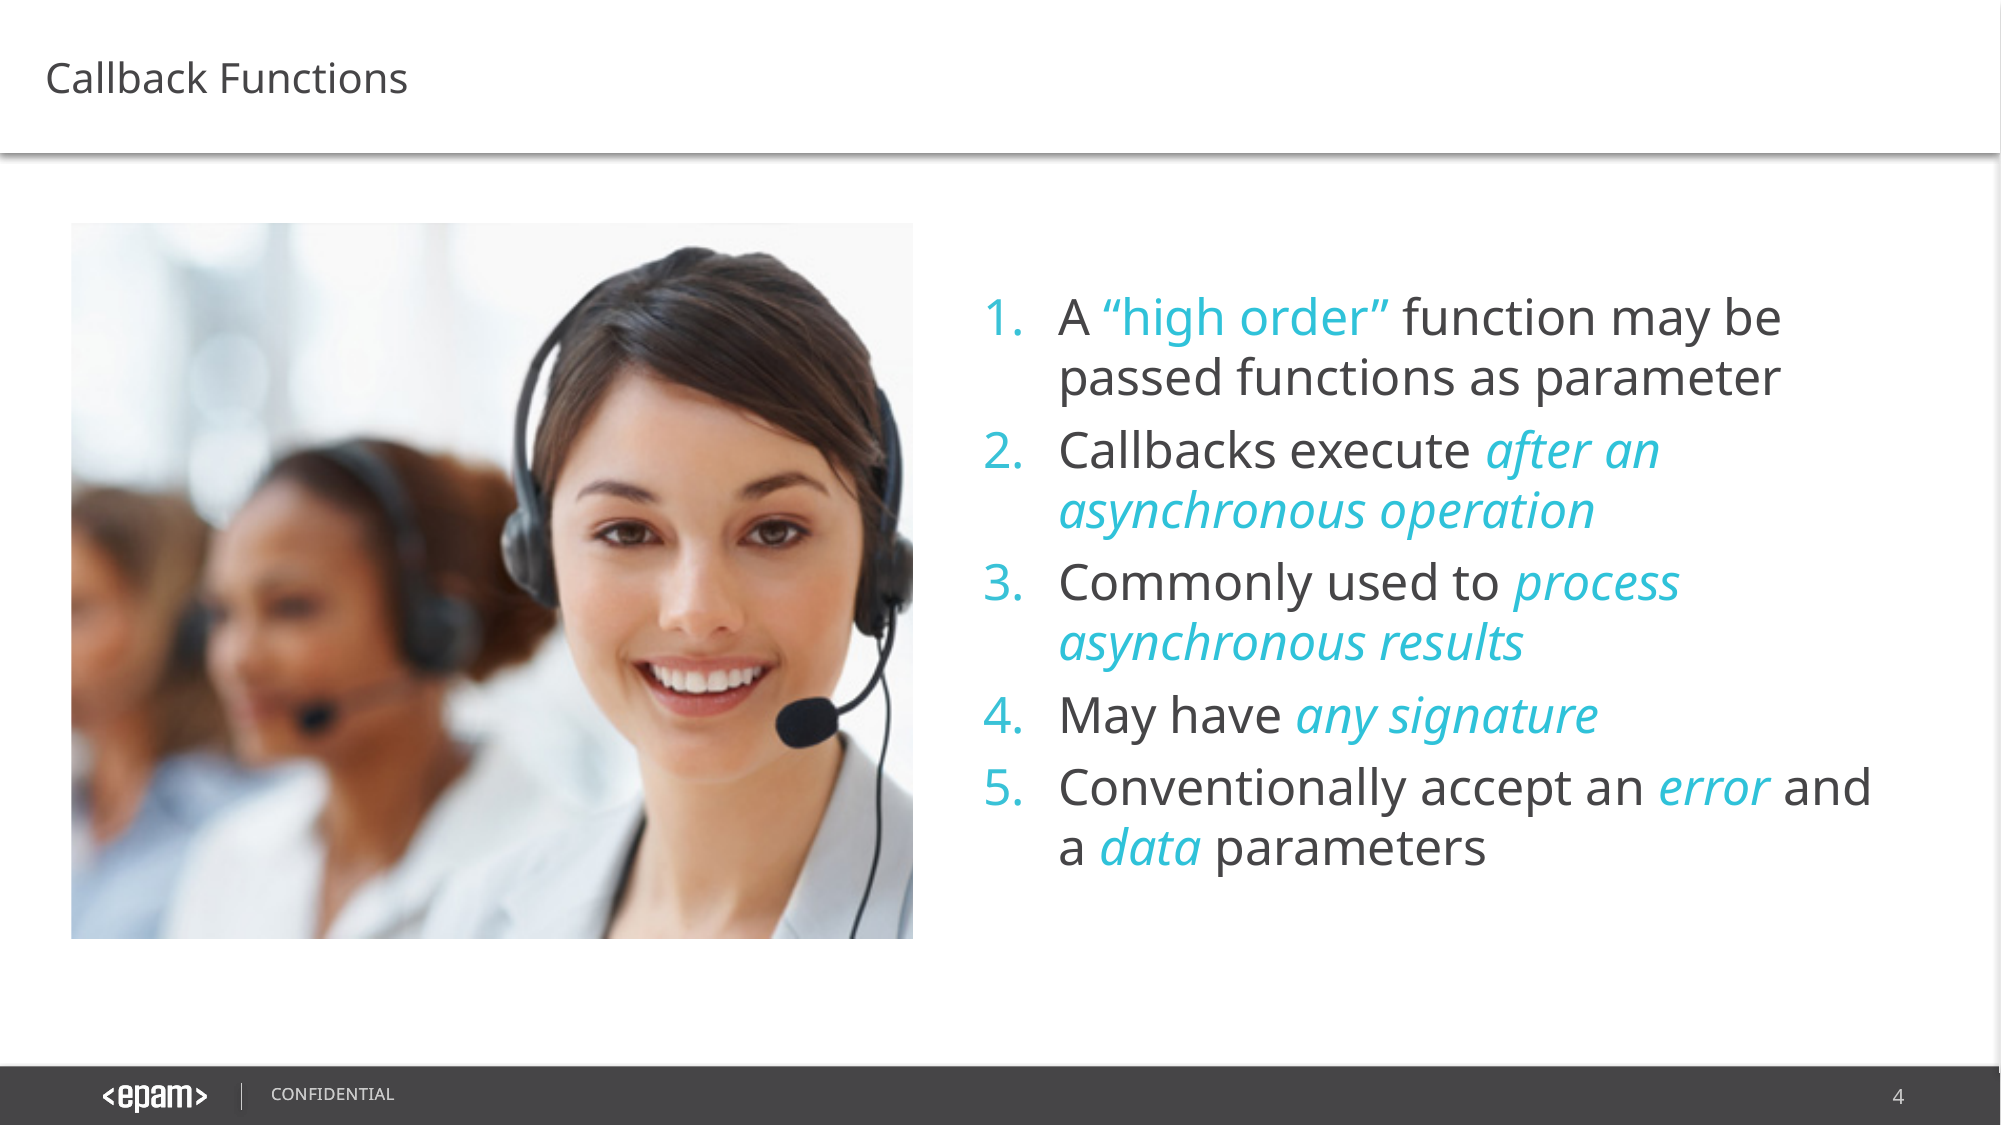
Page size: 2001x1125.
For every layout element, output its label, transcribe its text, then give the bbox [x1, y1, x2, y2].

picture [102, 1085, 207, 1113]
list A “high order” function may be passed functions as parameter Callbacks execute after an asynchronous operation Commonly used to process asynchronous results May have any signature Conventionally accept an error and a data parameters [971, 223, 1911, 939]
list Callback Functions [0, 0, 2000, 153]
picture [71, 222, 914, 939]
